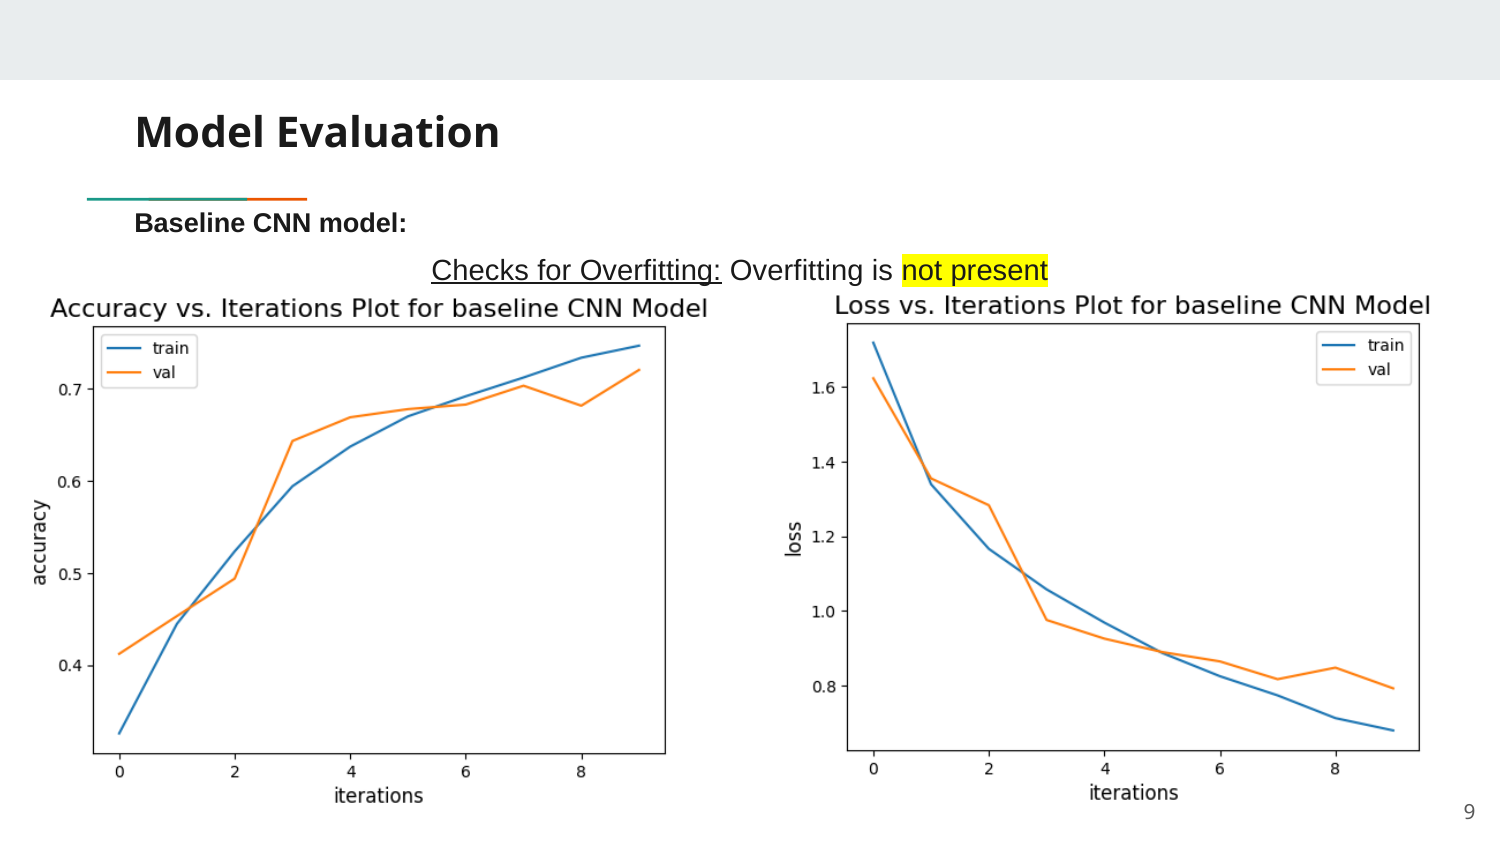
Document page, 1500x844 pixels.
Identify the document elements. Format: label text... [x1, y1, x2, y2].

picture [17, 287, 720, 820]
text_box Checks for Overfitting: Overfitting is not present [416, 233, 1129, 304]
title Model Evaluation [119, 87, 1381, 176]
picture [772, 284, 1443, 816]
slide_number 9 [1400, 779, 1491, 844]
list Baseline CNN model: [119, 188, 467, 259]
